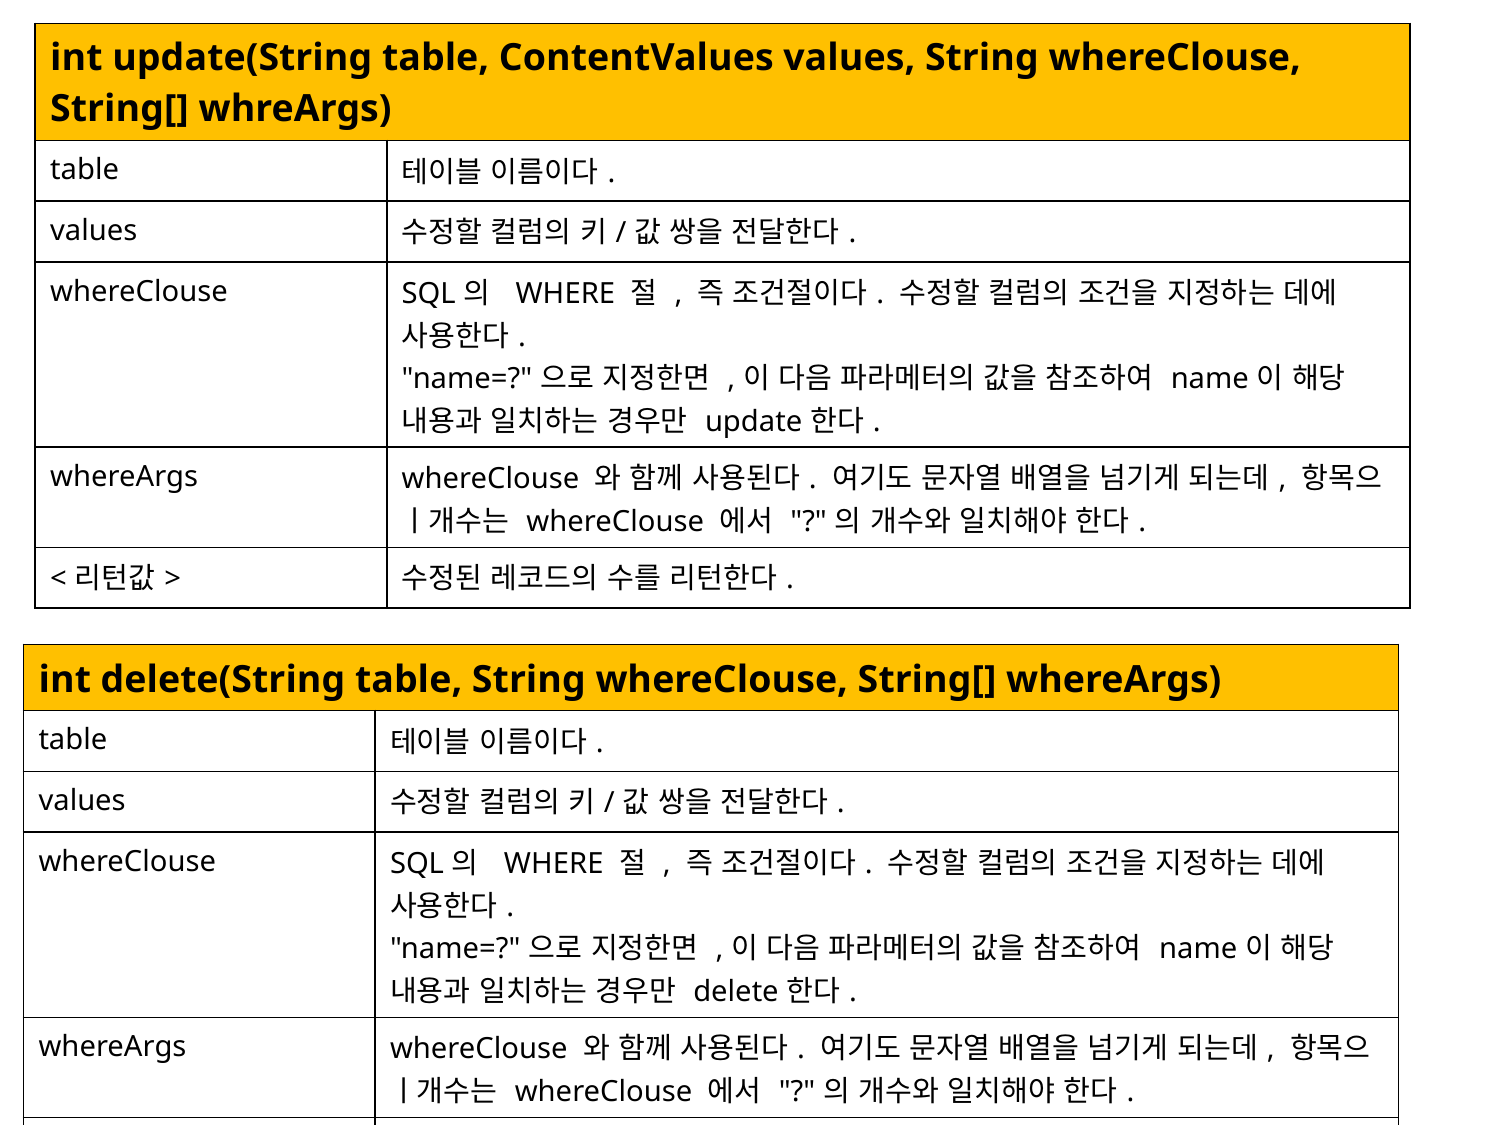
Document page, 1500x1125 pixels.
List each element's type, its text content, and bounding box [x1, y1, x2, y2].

table_cell table [24, 711, 374, 771]
table_cell values [24, 772, 374, 831]
table_cell 삭제된 레코드의 수를 리턴한다. [376, 1118, 1398, 1125]
table_header int delete(String table, String whereClouse, String[] whereArgs) [24, 645, 1398, 710]
table_cell <리턴값> [36, 548, 386, 607]
table_cell whereClouse [24, 833, 374, 1017]
table_cell whereClouse 와 함께 사용된다. 여기도 문자열 배열을 넘기게 되는데, 항목으 ㅣ개수는 whereClouse 에서 "?"의 개수와 일치해야 한다. [388, 448, 1409, 547]
table_cell 수정할 컬럼의 키/값 쌍을 전달한다. [376, 772, 1398, 831]
table_cell <리턴값> [24, 1118, 374, 1125]
table_cell whereClouse 와 함께 사용된다. 여기도 문자열 배열을 넘기게 되는데, 항목으 ㅣ개수는 whereClouse 에서 "?"의 개수와 일치해야 한다. [376, 1018, 1398, 1117]
table_cell whereArgs [24, 1018, 374, 1117]
table_cell table [36, 141, 386, 200]
table_cell SQL의 WHERE 절 , 즉 조건절이다. 수정할 컬럼의 조건을 지정하는 데에 사용한다. "name=?"으로 지정한면 ,이 다음 파라메터의 값을 참조하여 name이 해당 내용과 일치하는 경우만 update한다. [388, 263, 1409, 446]
table_cell whereArgs [36, 448, 386, 547]
table_cell whereClouse [36, 263, 386, 446]
table_cell values [36, 202, 386, 261]
table_cell 수정된 레코드의 수를 리턴한다. [388, 548, 1409, 607]
table_cell 테이블 이름이다. [388, 141, 1409, 200]
table_cell 수정할 컬럼의 키/값 쌍을 전달한다. [388, 202, 1409, 261]
table_cell 테이블 이름이다. [376, 711, 1398, 771]
table_header int update(String table, ContentValues values, String whereClouse, String[] whreArgs) [36, 24, 1409, 140]
table_cell SQL의 WHERE 절 , 즉 조건절이다. 수정할 컬럼의 조건을 지정하는 데에 사용한다. "name=?"으로 지정한면 ,이 다음 파라메터의 값을 참조하여 name이 해당 내용과 일치하는 경우만 delete한다. [376, 833, 1398, 1017]
